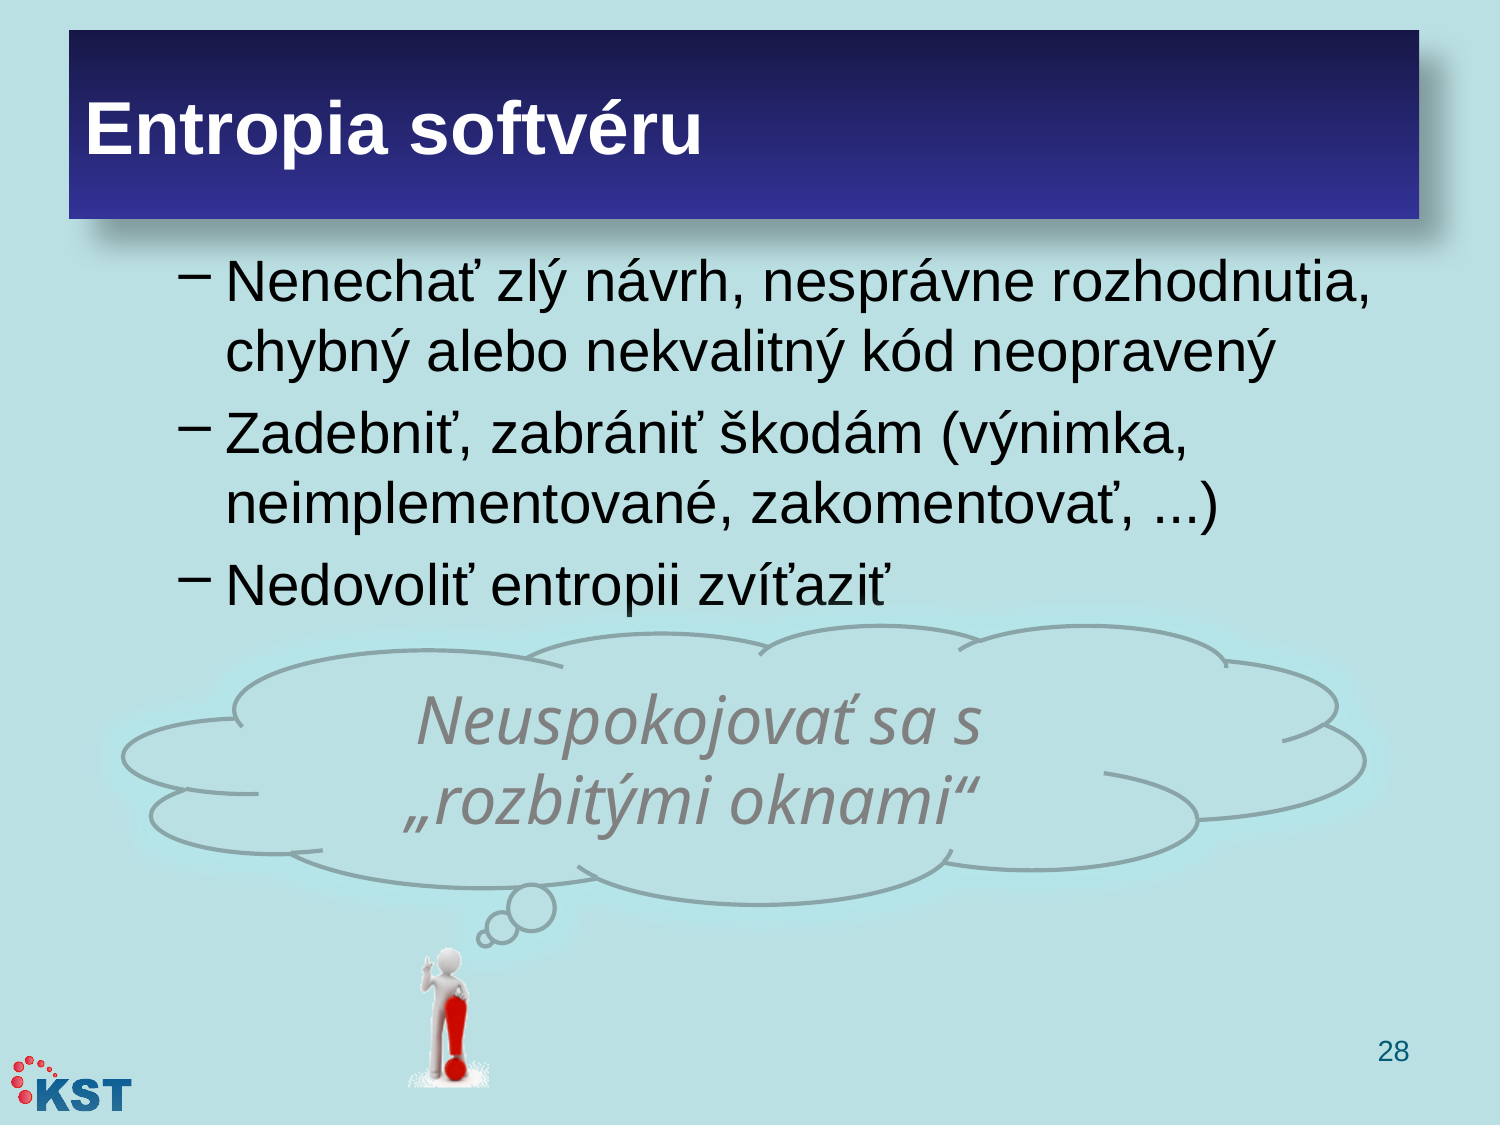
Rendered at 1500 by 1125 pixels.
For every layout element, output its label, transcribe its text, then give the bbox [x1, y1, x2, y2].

title Entropia softvéru [68, 30, 1420, 219]
picture [407, 931, 489, 1095]
text_box Neuspokojovať sa s „rozbitými oknami“ [120, 623, 1367, 946]
picture [11, 1056, 134, 1116]
slide_number 28 [1074, 1024, 1426, 1103]
list Nenechať zlý návrh, nesprávne rozhodnutia, chybný alebo nekvalitný kód neopravený Zadebniť, zabrániť škodám (výnimka, neimplementované, zakomentovať, ...) Nedovoliť entropii zvíťaziť [88, 184, 1439, 1047]
